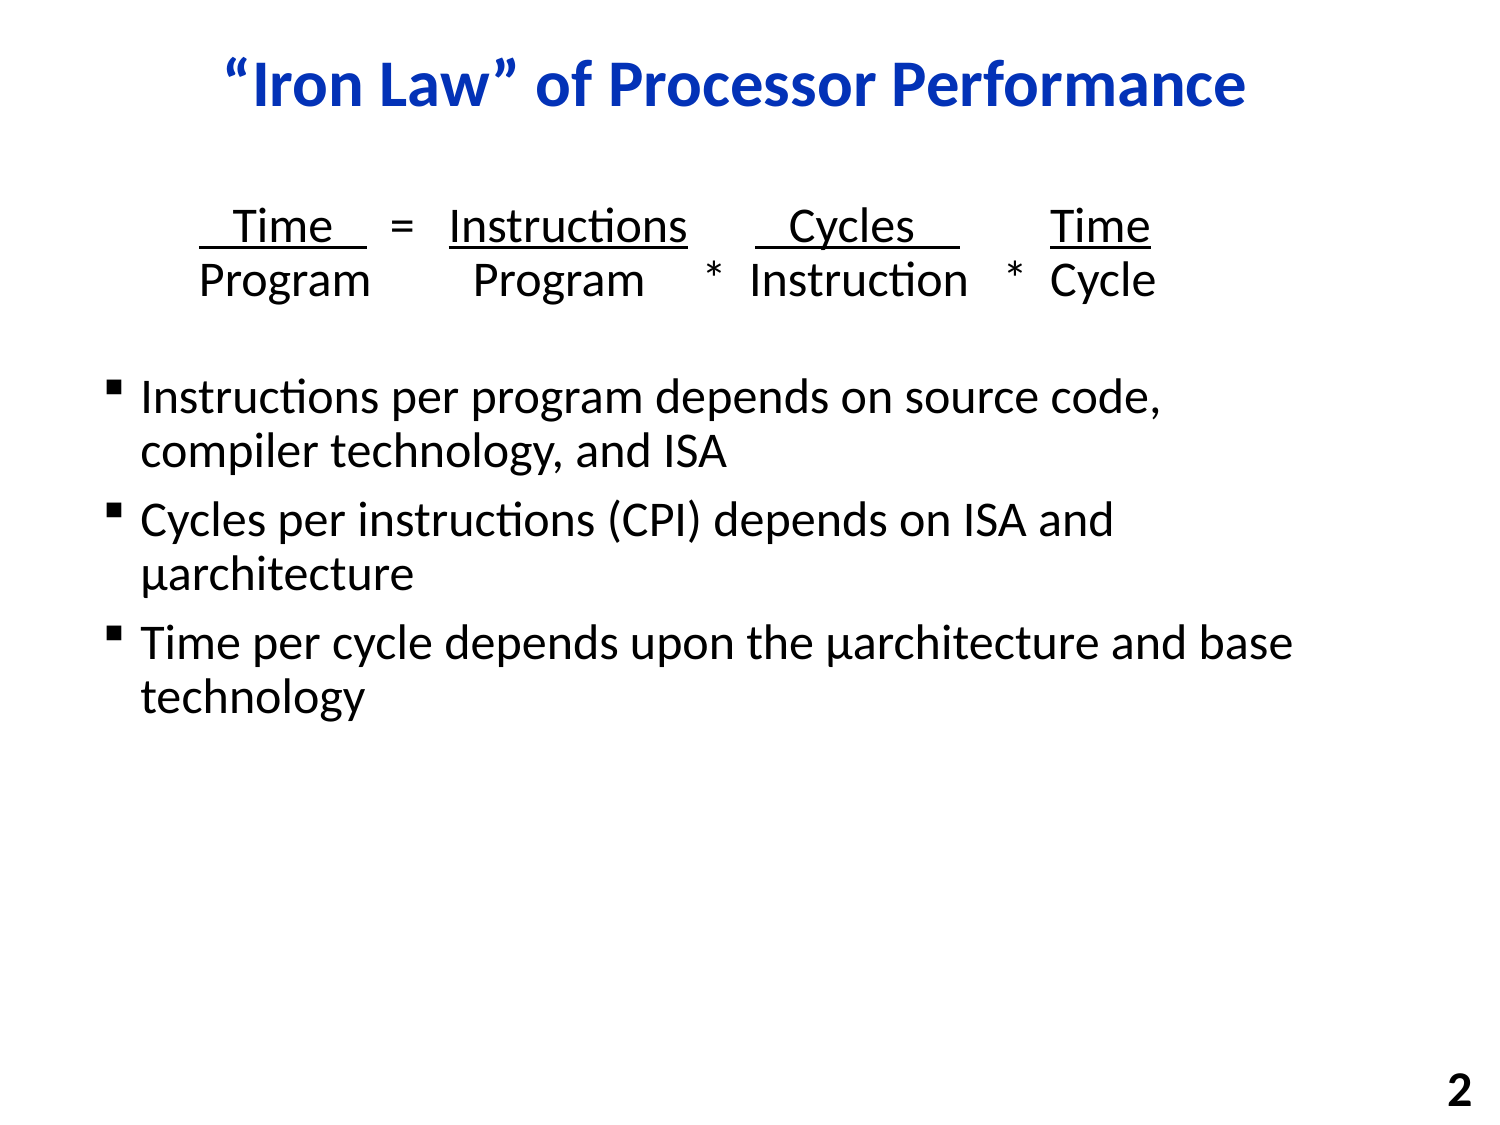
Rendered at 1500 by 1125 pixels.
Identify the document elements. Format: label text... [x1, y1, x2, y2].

text_box Time = Instructions Cycles Time Program Program * Instruction * Cycle [150, 191, 1388, 312]
slide_number 2 [1174, 1062, 1488, 1111]
list Instructions per program depends on source code, compiler technology, and ISA Cycles per instructions (CPI) depends on ISA and µarchitecture Time per cycle depends upon the µarchitecture and base technology [87, 362, 1349, 1005]
title “Iron Law” of Processor Performance [137, 24, 1335, 147]
